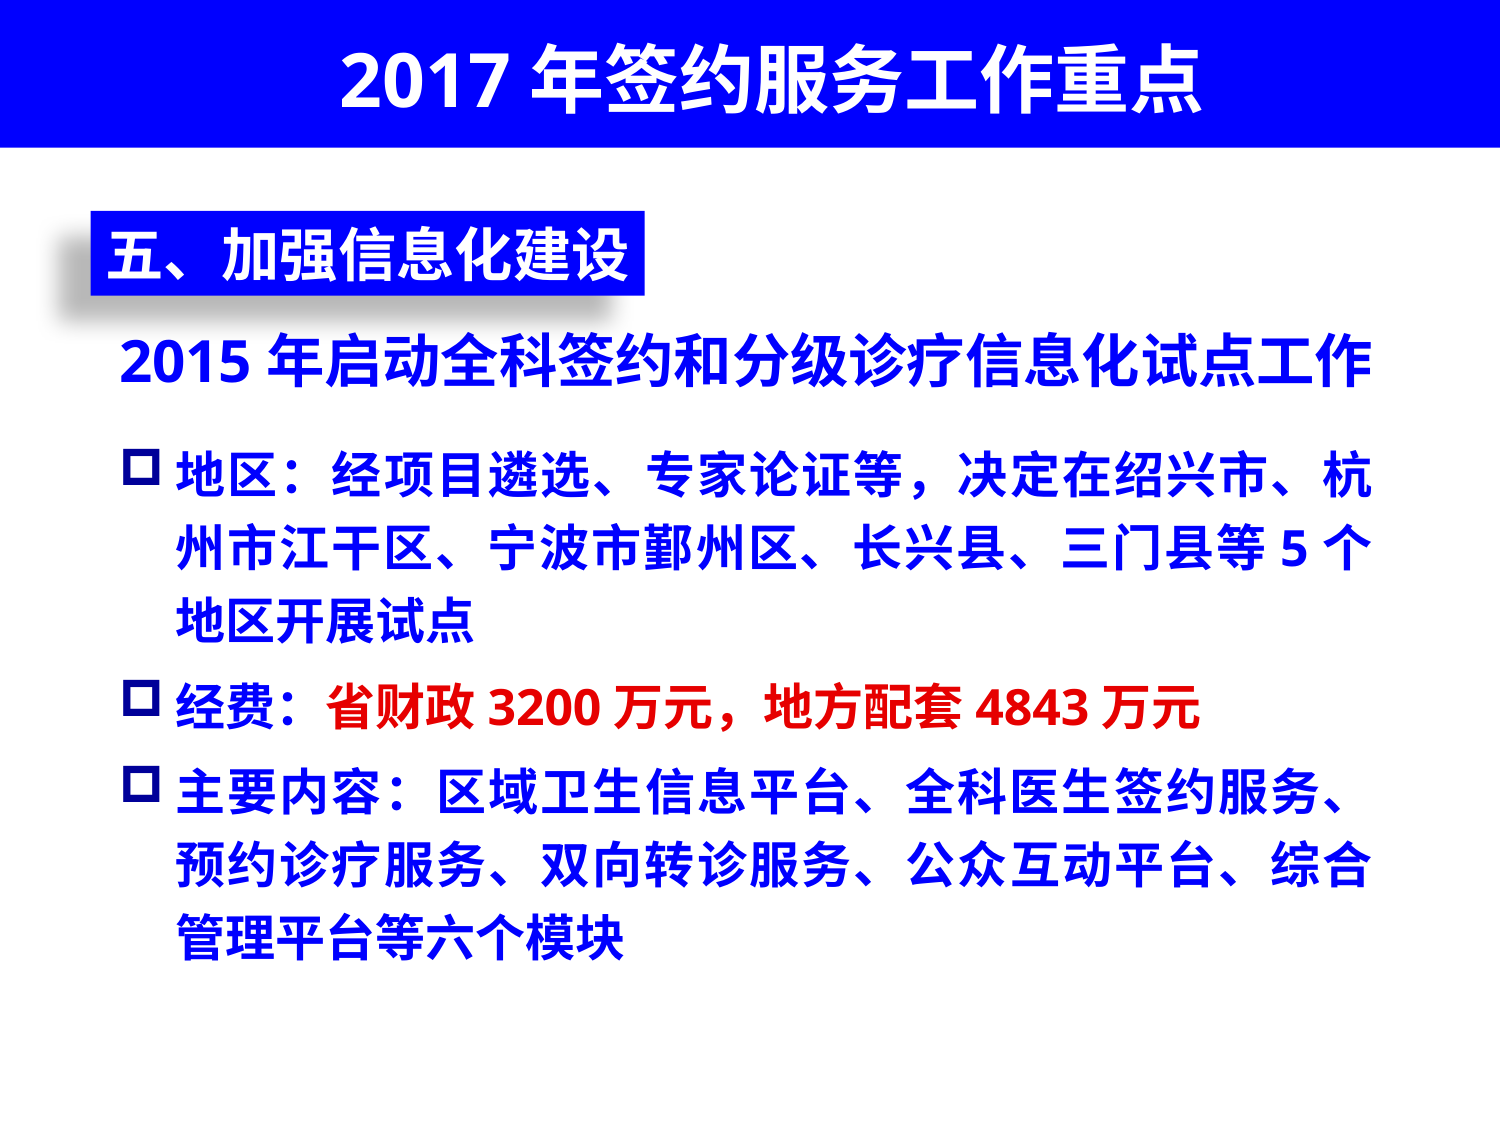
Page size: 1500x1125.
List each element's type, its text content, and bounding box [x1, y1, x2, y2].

text_box 五、加强信息化建设 [90, 210, 645, 296]
text_box 2015年启动全科签约和分级诊疗信息化试点工作 [104, 317, 1427, 402]
text_box 2017年签约服务工作重点 [0, 0, 1500, 148]
text_box 地区：经项目遴选、专家论证等，决定在绍兴市、杭州市江干区、宁波市鄞州区、长兴县、三门县等5个地区开展试点 经费：省财政3200万元，地方配套4843万元 主要内容：区域卫生信息平台、全科医生签约服务、预约诊疗服务、双向转诊服务、公众互动平台、综合管理平台等六个模块 [104, 423, 1388, 974]
